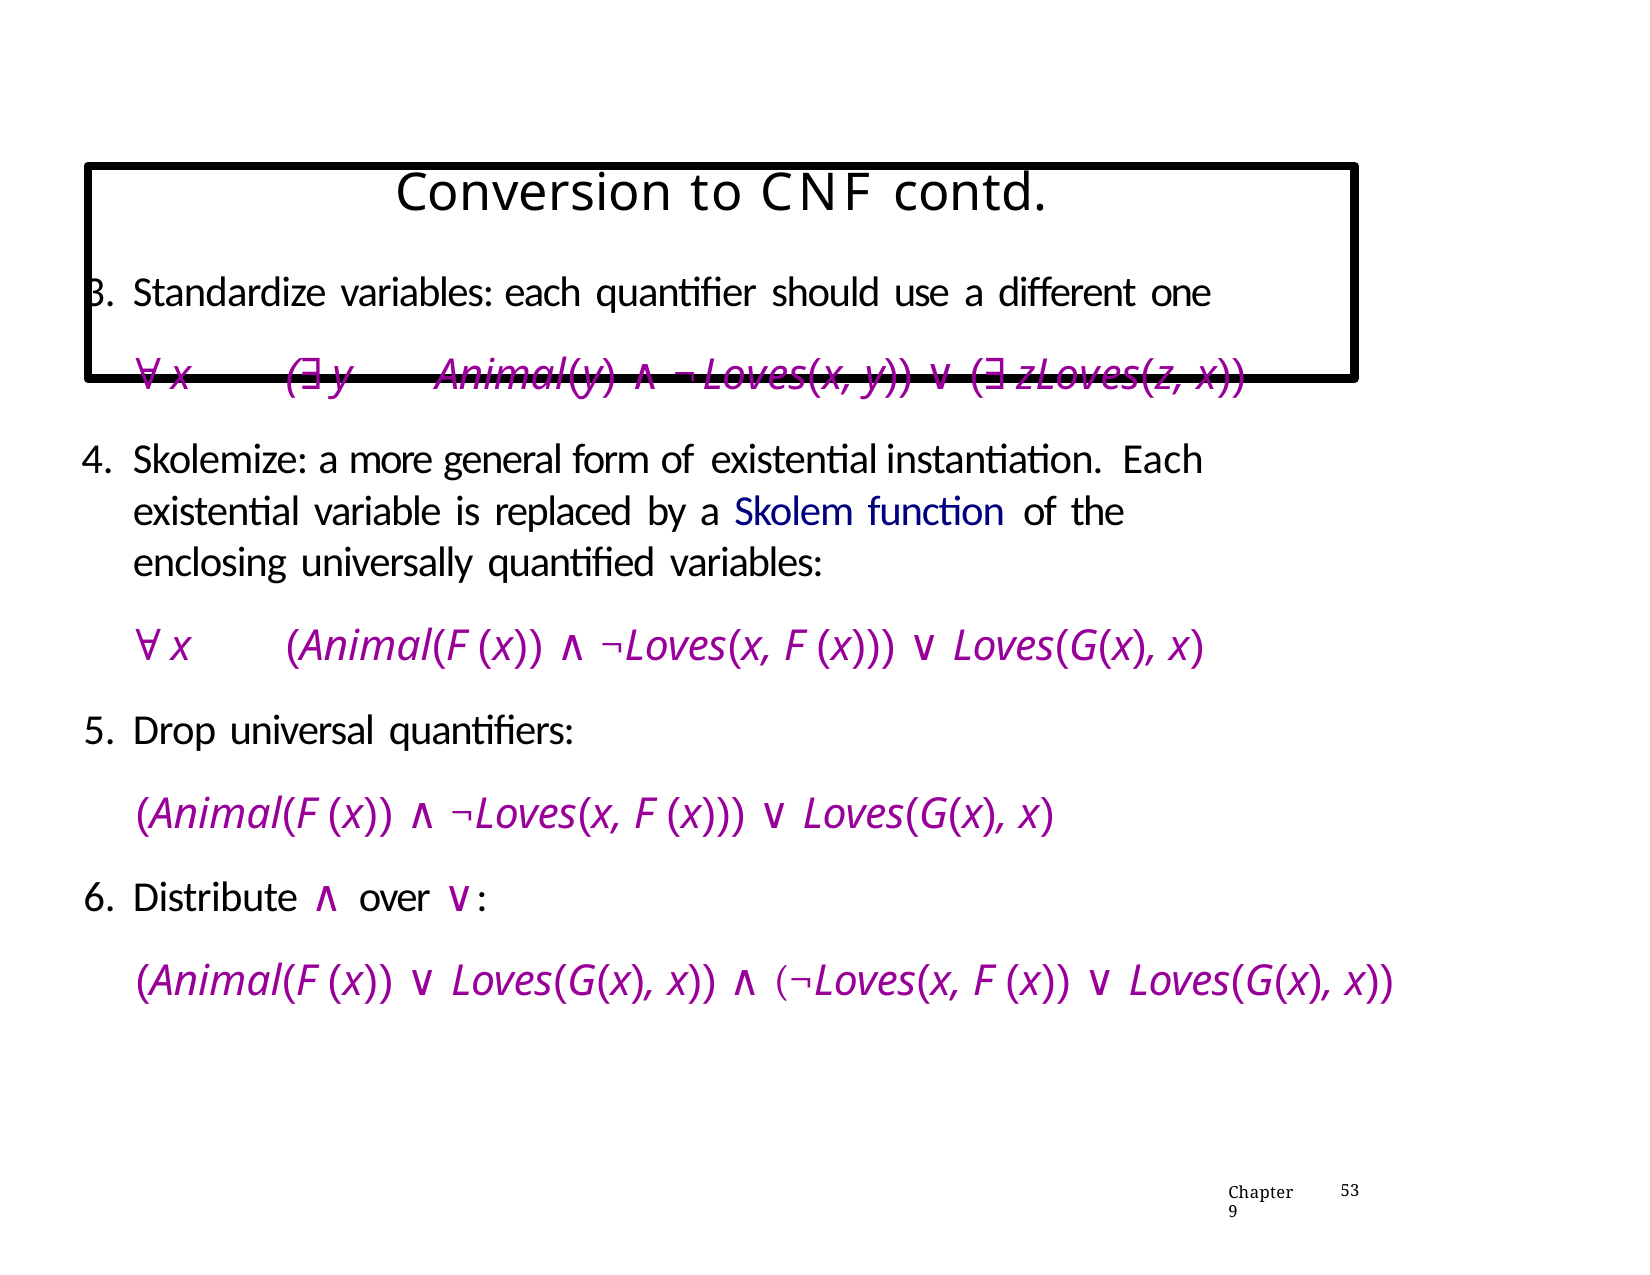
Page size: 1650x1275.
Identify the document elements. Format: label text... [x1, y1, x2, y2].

title Conversion to CNF contd. [87, 165, 1355, 261]
footer Chapter 9 [1226, 1183, 1308, 1275]
text_box Standardize variables: each quantifier should use a different one ∀ x (∃ y Animal(y) ∧ ¬Loves(x, y)) ∨ (∃ z Loves(z, x)) Skolemize: a more general form of existential instantiation. Each existential variable is replaced by a Skolem function of the enclosing universally quantified variables: ∀ x (Animal(F (x)) ∧ ¬Loves(x, F (x))) ∨ Loves(G(x), x) Drop universal quantifiers: (Animal(F (x)) ∧ ¬Loves(x, F (x))) ∨ Loves(G(x), x) Distribute ∧ over ∨: (Animal(F (x)) ∨ Loves(G(x), x)) ∧ (¬Loves(x, F (x)) ∨ Loves(G(x), x)) [81, 261, 1550, 1004]
slide_number 53 [1334, 1183, 1367, 1275]
